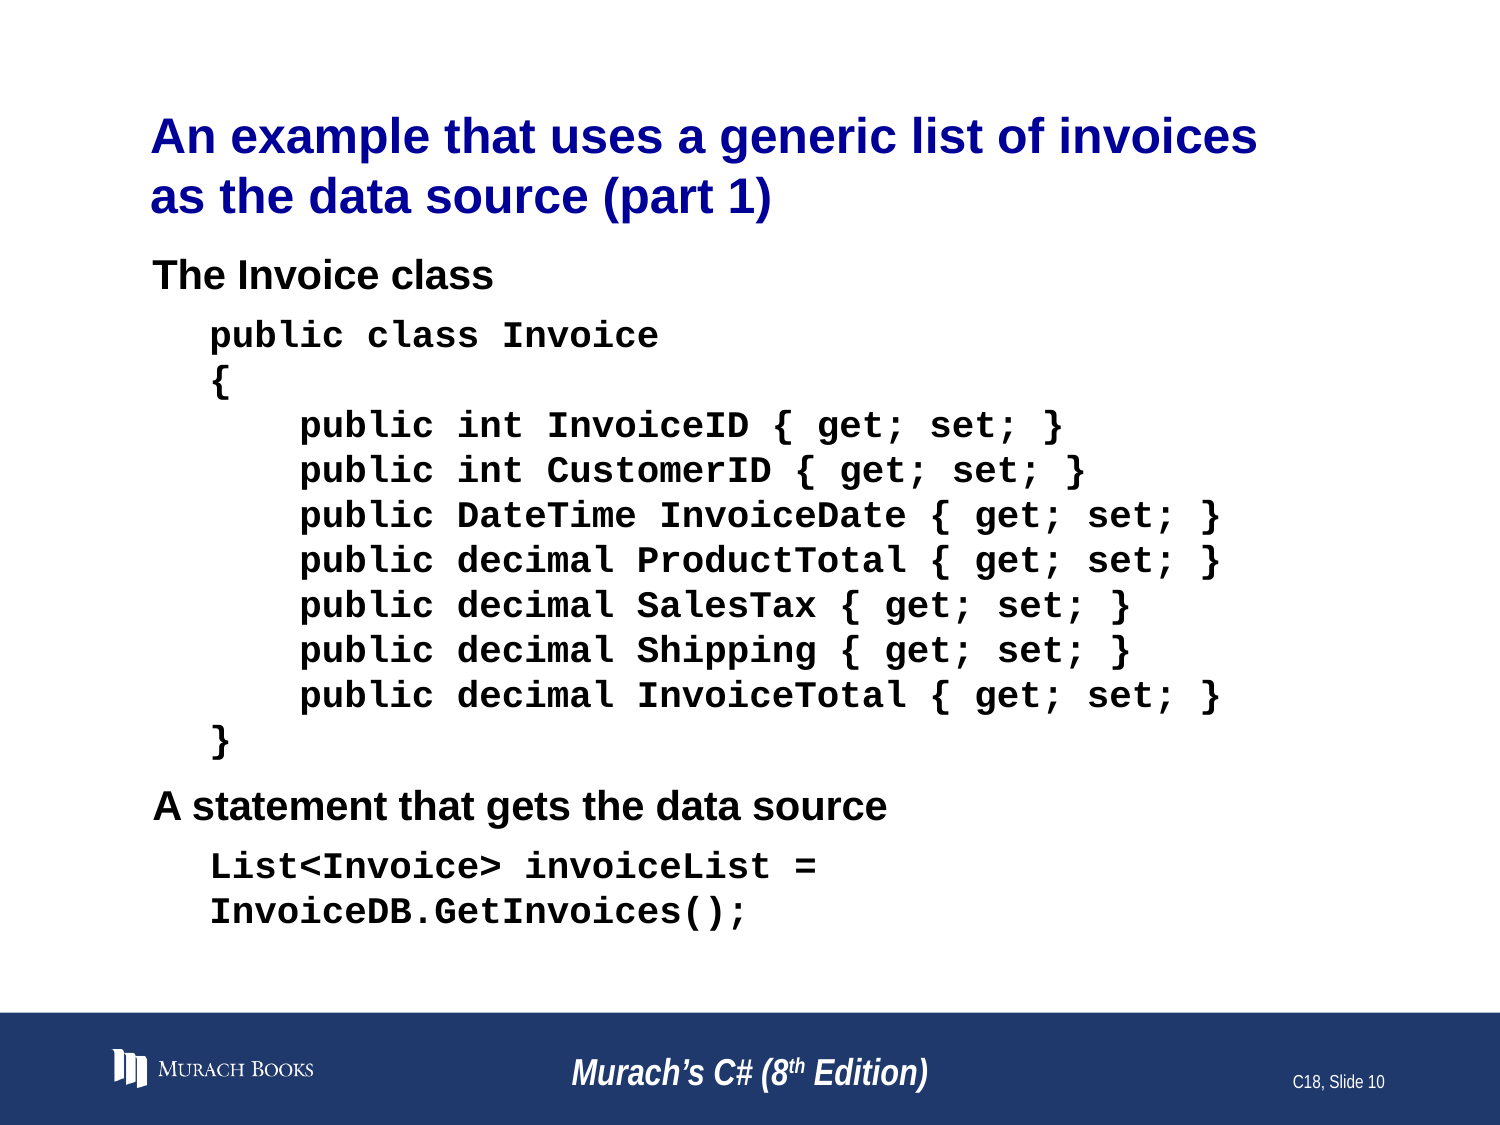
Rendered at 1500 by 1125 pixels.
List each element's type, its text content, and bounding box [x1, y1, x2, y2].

footer [12, 1025, 450, 1100]
slide_number C18, Slide 10 [1087, 1025, 1400, 1100]
title An example that uses a generic list of invoices as the data source (part 1) [150, 102, 1350, 224]
slide_number Murach’s C# (8th Edition) [450, 1025, 1050, 1100]
list The Invoice class public class Invoice { public int InvoiceID { get; set; } public int CustomerID { get; set; } public DateTime InvoiceDate { get; set; } public decimal ProductTotal { get; set; } public decimal SalesTax { get; set; } public decimal Shipping { get; set; } public decimal InvoiceTotal { get; set; } } A statement that gets the data source List<Invoice> invoiceList = InvoiceDB.GetInvoices(); [137, 239, 1350, 978]
